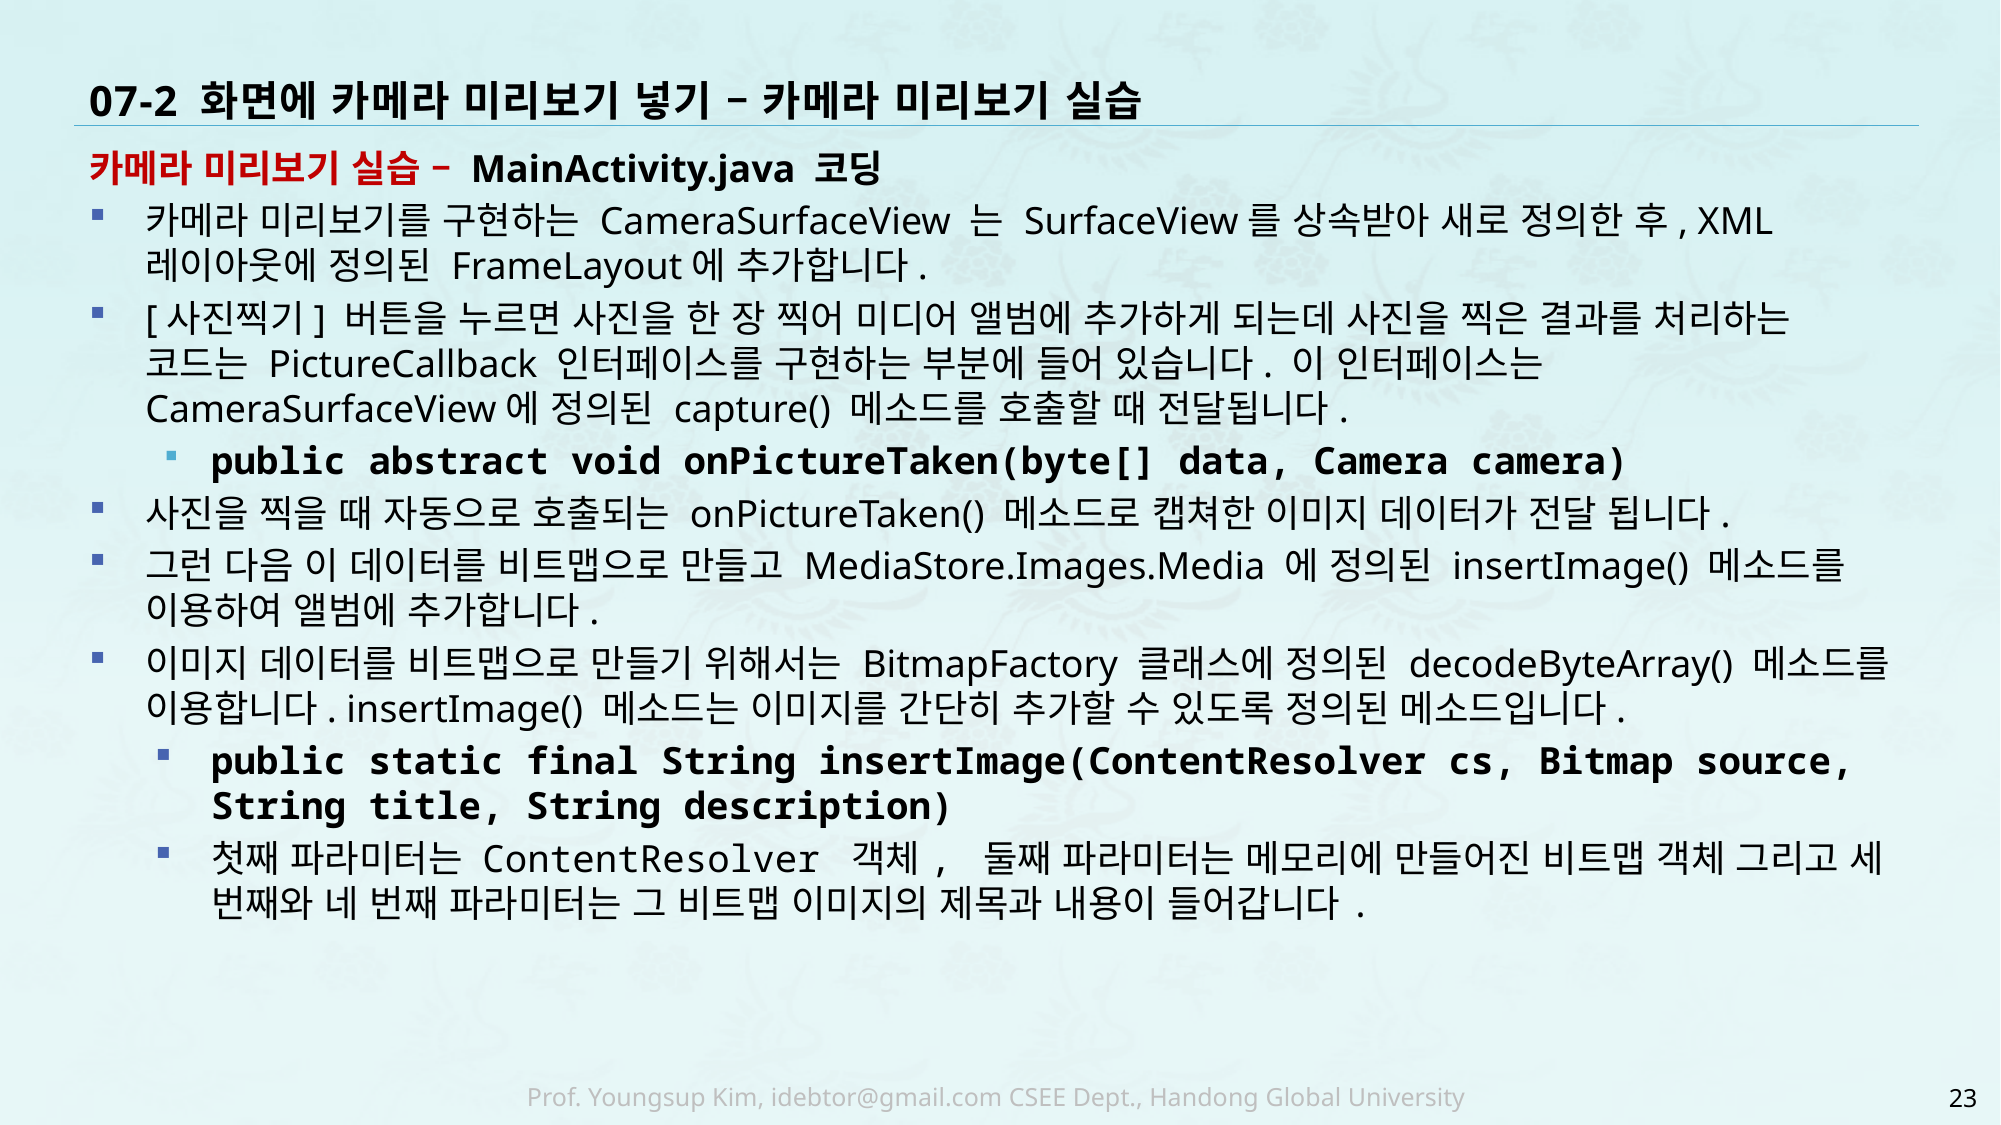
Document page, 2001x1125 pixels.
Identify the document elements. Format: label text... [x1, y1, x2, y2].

slide_number 23 [1816, 1069, 1993, 1125]
list 카메라 미리보기 실습 – MainActivity.java 코딩 카메라 미리보기를 구현하는 CameraSurfaceView 는 SurfaceView를 상속받아 새로 정의한 후, XML 레이아웃에 정의된 FrameLayout에 추가합니다. [사진찍기] 버튼을 누르면 사진을 한 장 찍어 미디어 앨범에 추가하게 되는데 사진을 찍은 결과를 처리하는 코드는 PictureCallback 인터페이스를 구현하는 부분에 들어 있습니다. 이 인터페이스는 CameraSurfaceView에 정의된 capture() 메소드를 호출할 때 전달됩니다. public abstract void onPictureTaken(byte[] data, Camera camera) 사진을 찍을 때 자동으로 호출되는 onPictureTaken() 메소드로 캡쳐한 이미지 데이터가 전달 됩니다. 그런 다음 이 데이터를 비트맵으로 만들고 MediaStore.Images.Media 에 정의된 insertImage() 메소드를 이용하여 앨범에 추가합니다. 이미지 데이터를 비트맵으로 만들기 위해서는 BitmapFactory 클래스에 정의된 decodeByteArray() 메소드를 이용합니다. insertImage() 메소드는 이미지를 간단히 추가할 수 있도록 정의된 메소드입니다. public static final String insertImage(ContentResolver cs, Bitmap source, String title, String description) 첫째 파라미터는 ContentResolver 객체, 둘째 파라미터는 메모리에 만들어진 비트맵 객체 그리고 세 번째와 네 번째 파라미터는 그 비트맵 이미지의 제목과 내용이 들어갑니다. [74, 137, 1921, 1066]
title 07-2 화면에 카메라 미리보기 넣기 – 카메라 미리보기 실습 [74, 62, 1920, 137]
